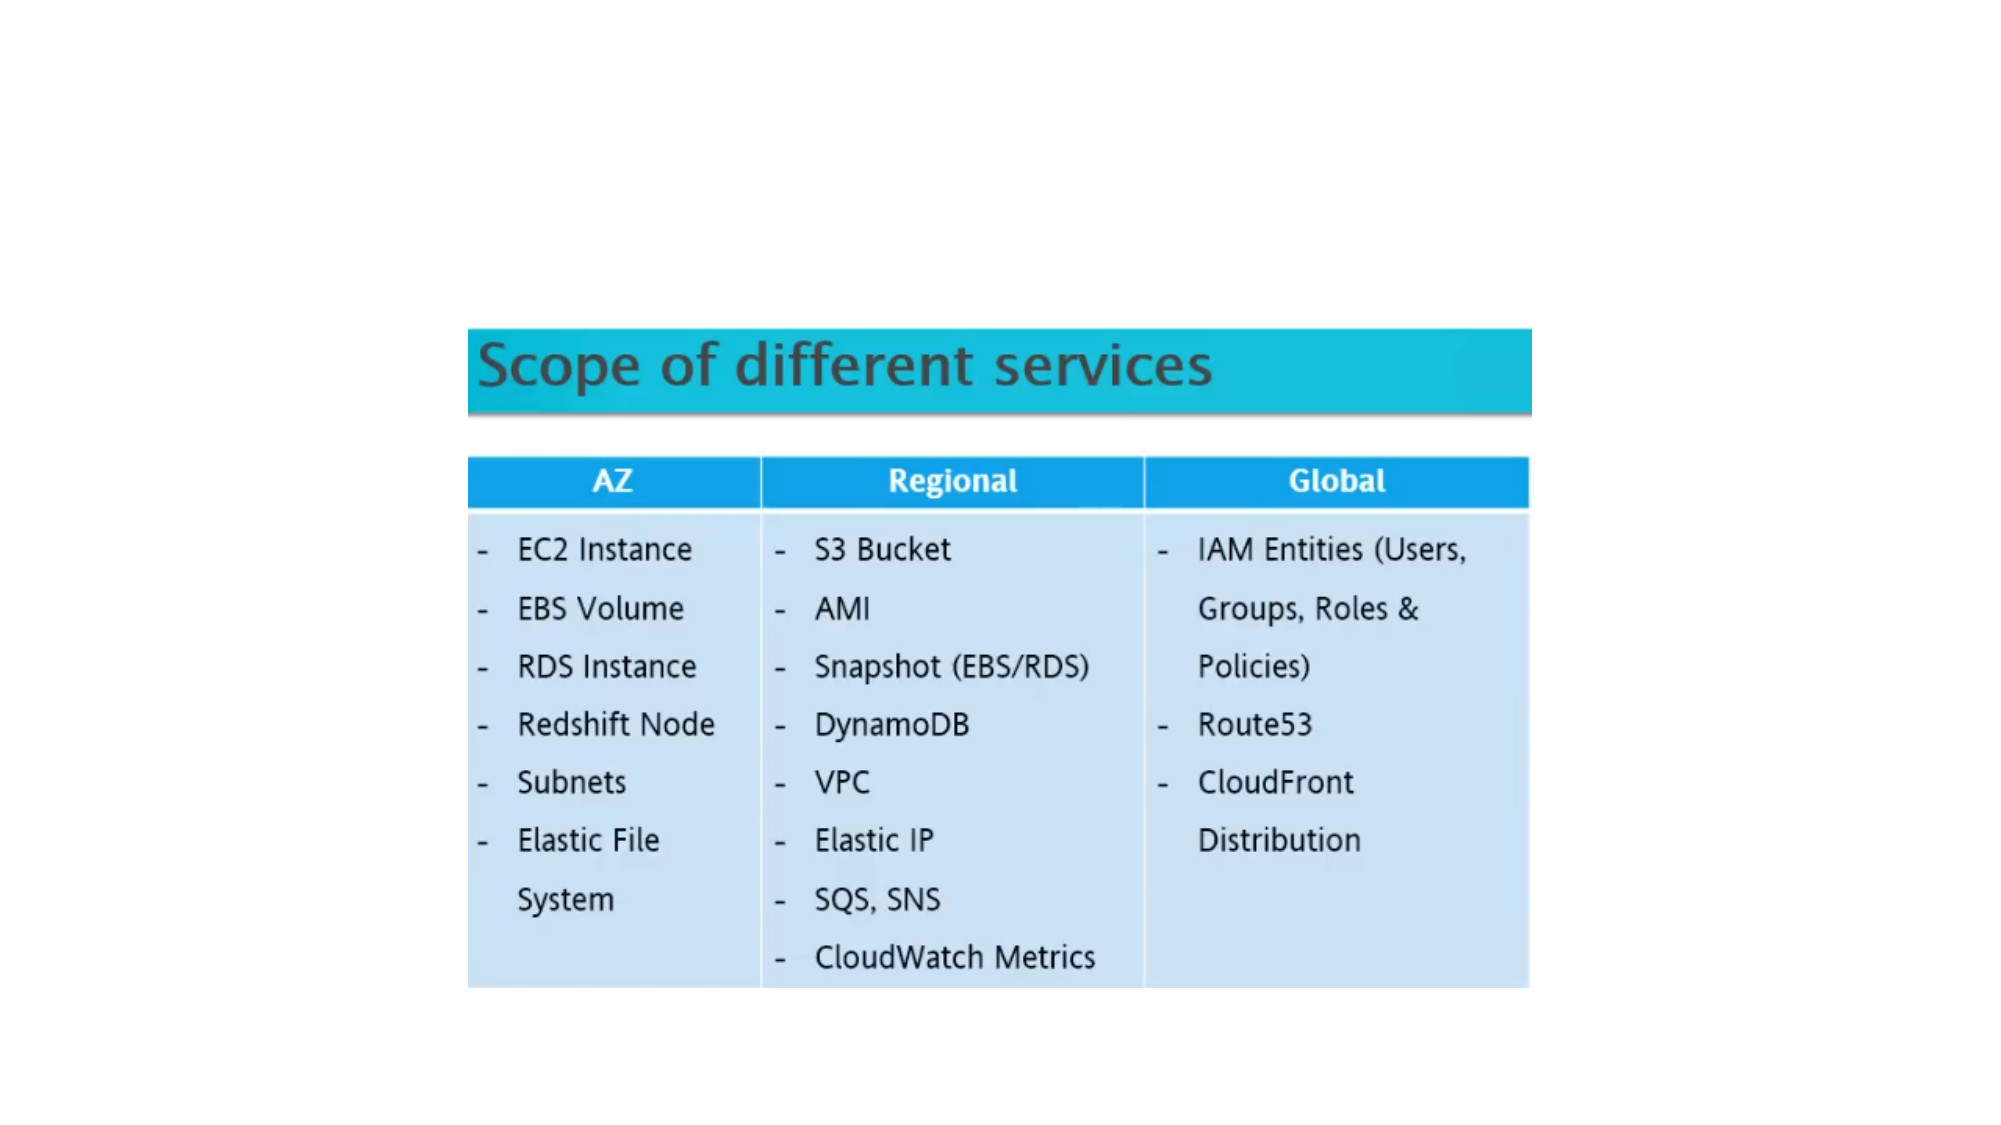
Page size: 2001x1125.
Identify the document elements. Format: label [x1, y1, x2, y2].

list [468, 325, 1532, 988]
